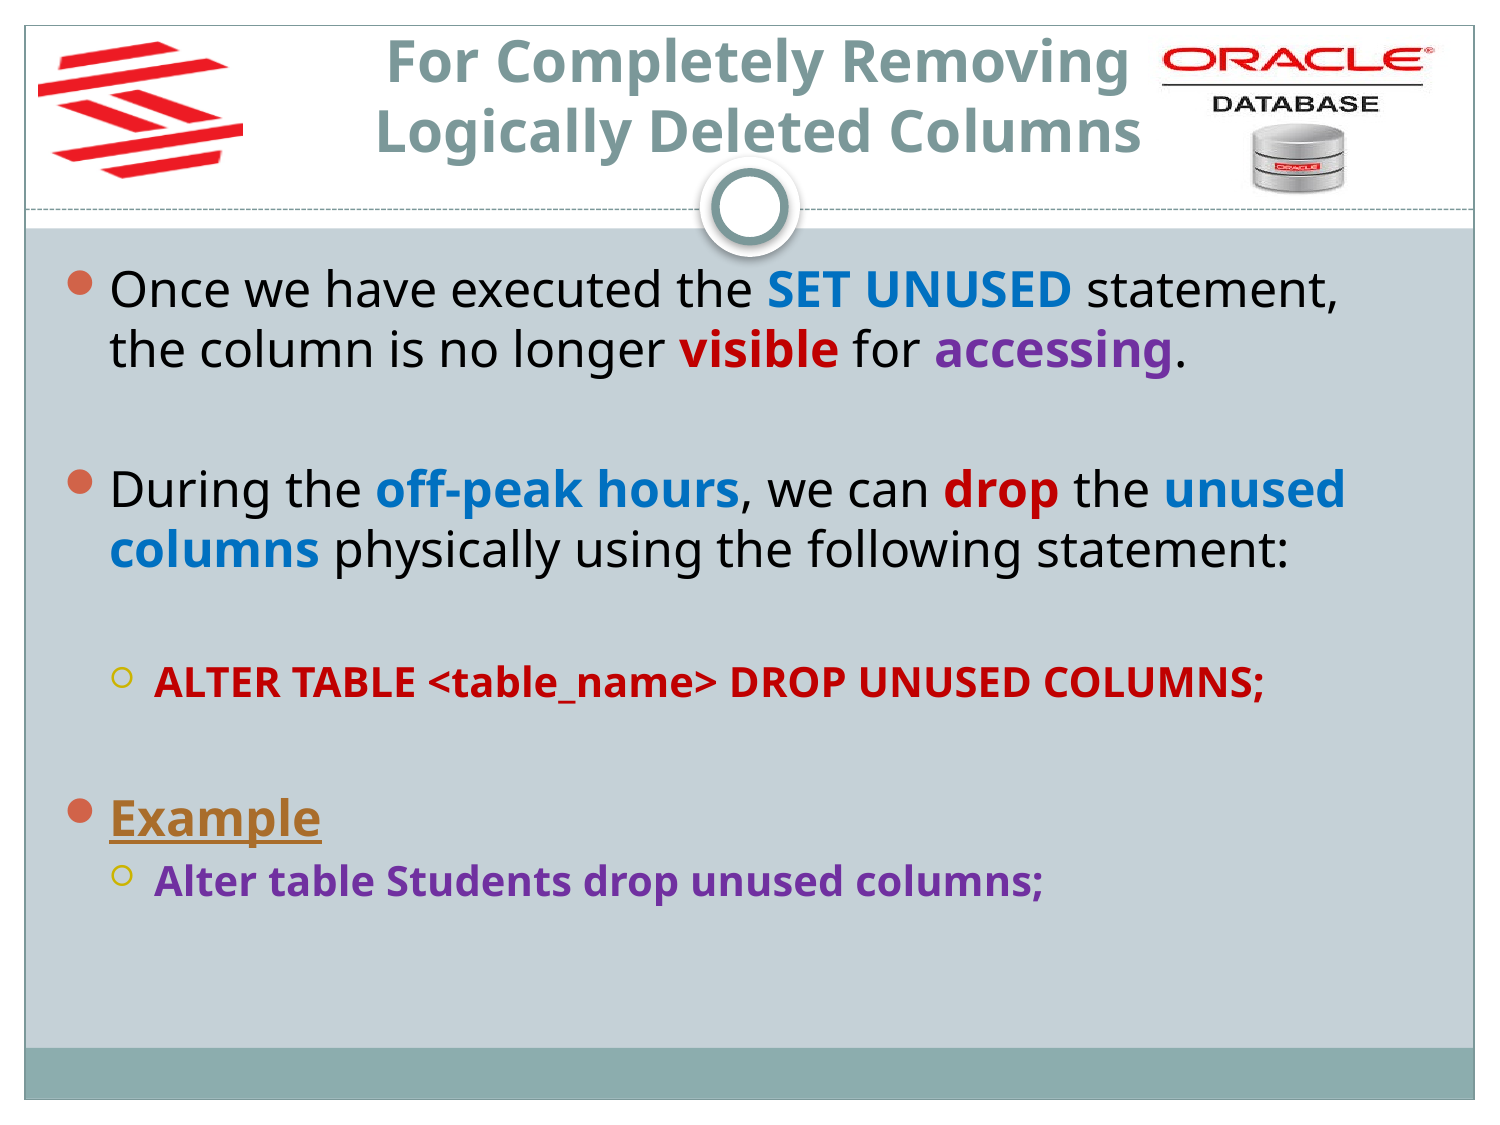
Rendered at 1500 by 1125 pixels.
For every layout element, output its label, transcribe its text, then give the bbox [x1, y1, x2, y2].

picture [37, 40, 243, 185]
title For Completely Removing Logically Deleted Columns [248, 46, 1141, 172]
picture [1148, 34, 1453, 200]
list Once we have executed the SET UNUSED statement, the column is no longer visible for accessing. During the off-peak hours, we can drop the unused columns physically using the following statement: ALTER TABLE <table_name> DROP UNUSED COLUMNS; Example Alter table Students drop unused columns; [49, 250, 1445, 1047]
